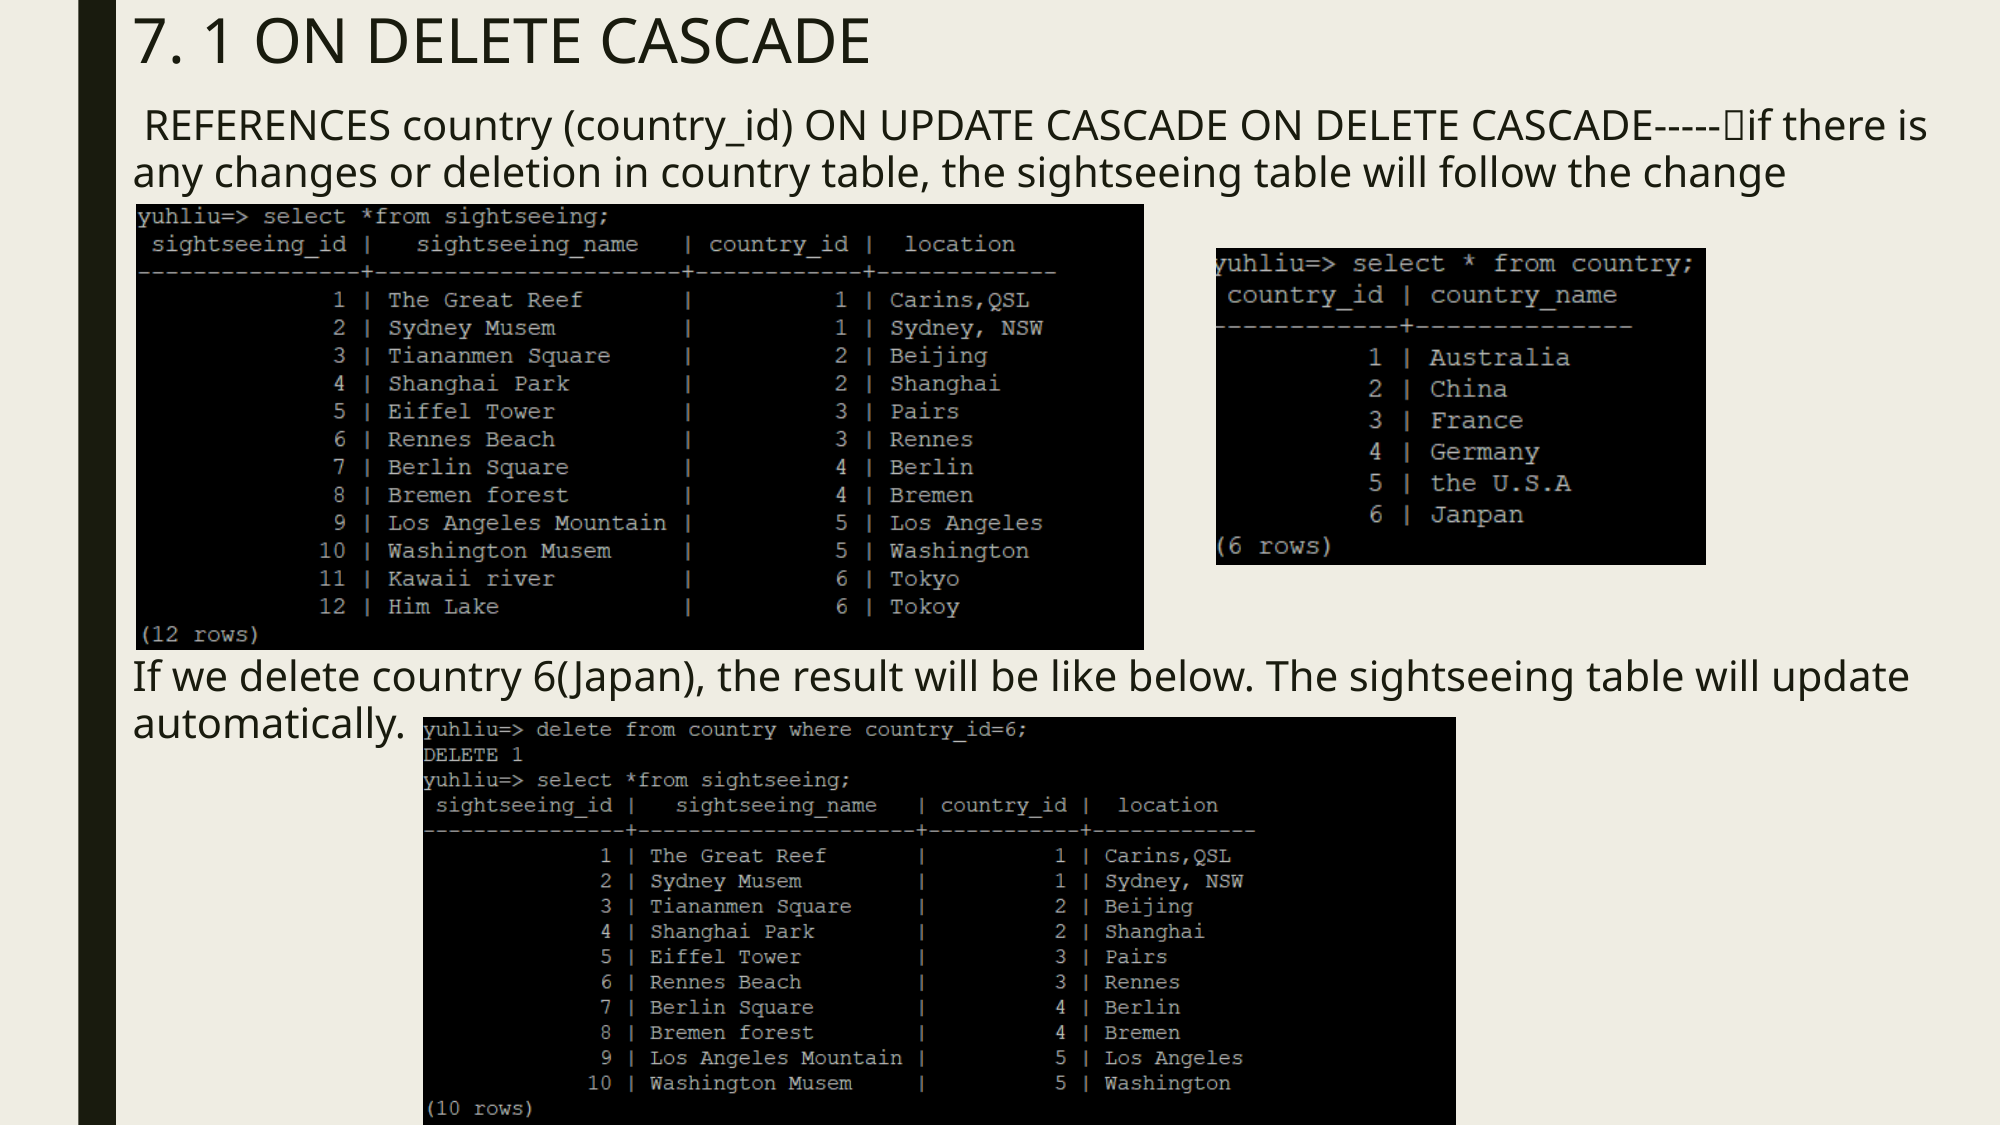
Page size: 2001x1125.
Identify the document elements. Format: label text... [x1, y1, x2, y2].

picture [136, 204, 1144, 650]
picture [1216, 248, 1706, 565]
list 7. 1 ON DELETE CASCADE REFERENCES country (country_id) ON UPDATE CASCADE ON DELETE CASCADE-----if there is any changes or deletion in country table, the sightseeing table will follow the change If we delete country 6(Japan), the result will be like below. The sightseeing table will update automatically. [117, 0, 1968, 1125]
picture [422, 717, 1456, 1125]
